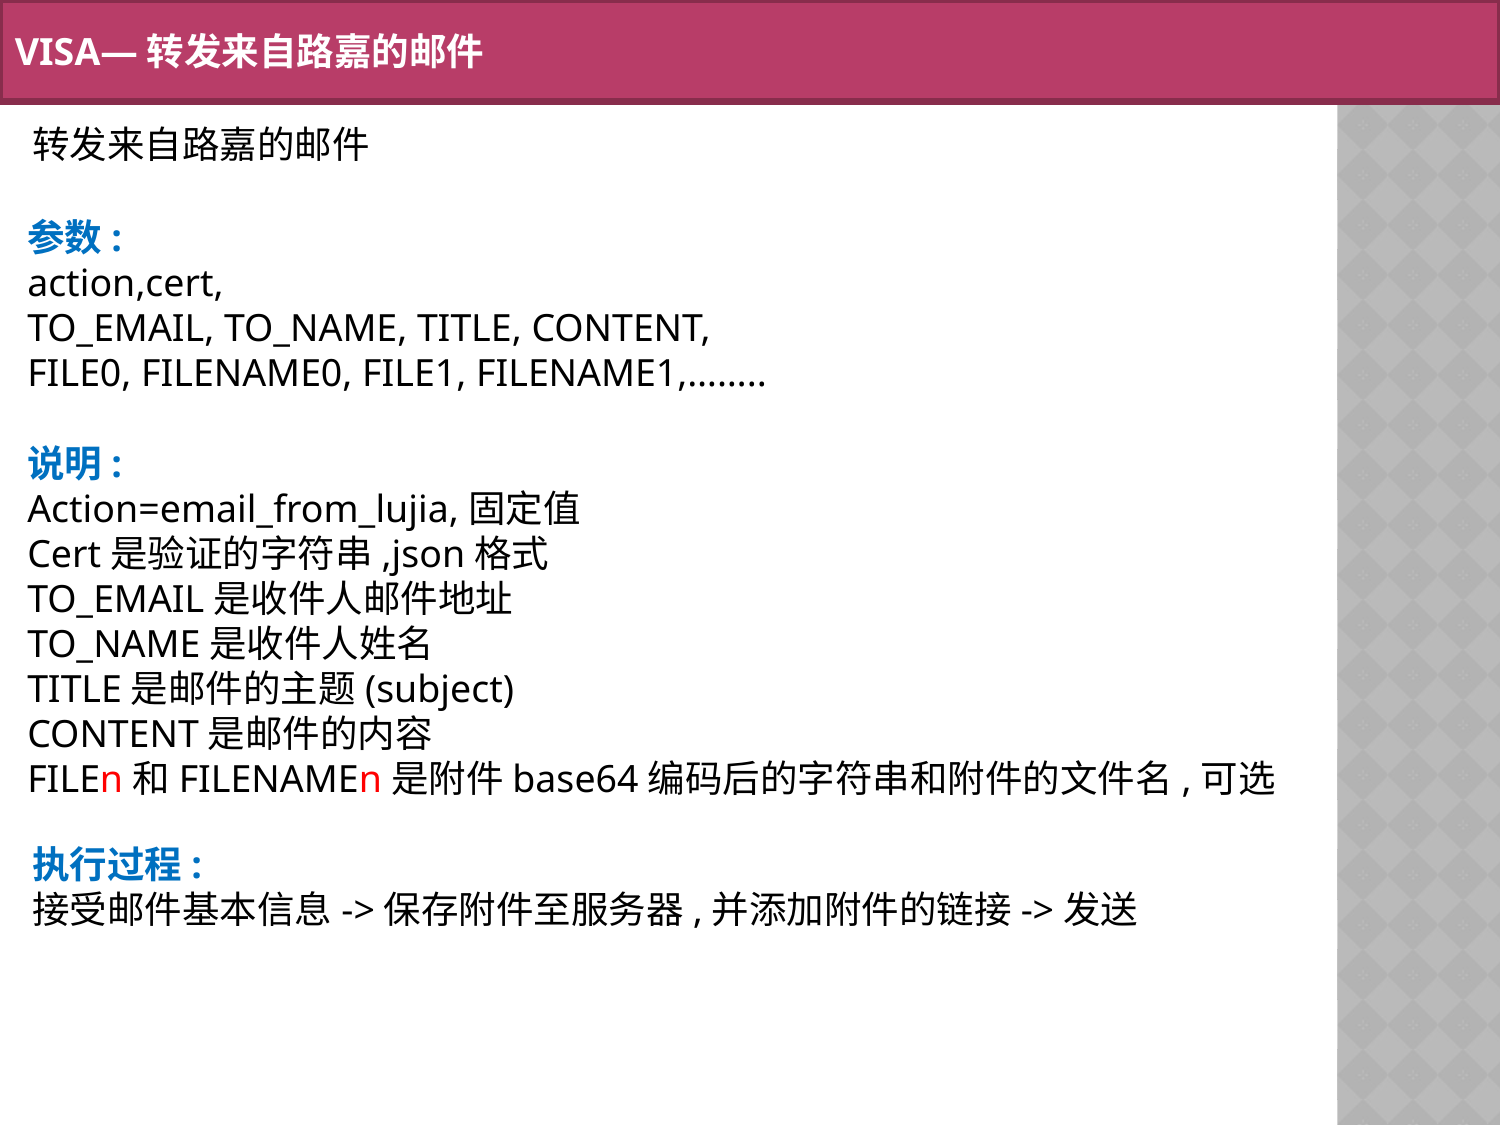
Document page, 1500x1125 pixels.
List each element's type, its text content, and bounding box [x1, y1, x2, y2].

text_box 参数: action,cert, TO_EMAIL, TO_NAME, TITLE, CONTENT, FILE0, FILENAME0, FILE1, FILENAME1,…….. [12, 206, 1312, 402]
text_box 转发来自路嘉的邮件 [17, 113, 1317, 174]
text_box 执行过程: 接受邮件基本信息->保存附件至服务器,并添加附件的链接->发送 [17, 834, 1282, 939]
text_box 说明: Action=email_from_lujia,固定值 Cert是验证的字符串,json格式 TO_EMAIL是收件人邮件地址 TO_NAME是收件人姓名 TITLE是邮件的主题(subject) CONTENT是邮件的内容 FILEn和FILENAMEn是附件base64编码后的字符串和附件的文件名,可选 [12, 432, 1312, 808]
text_box VISA—转发来自路嘉的邮件 [0, 0, 1500, 105]
